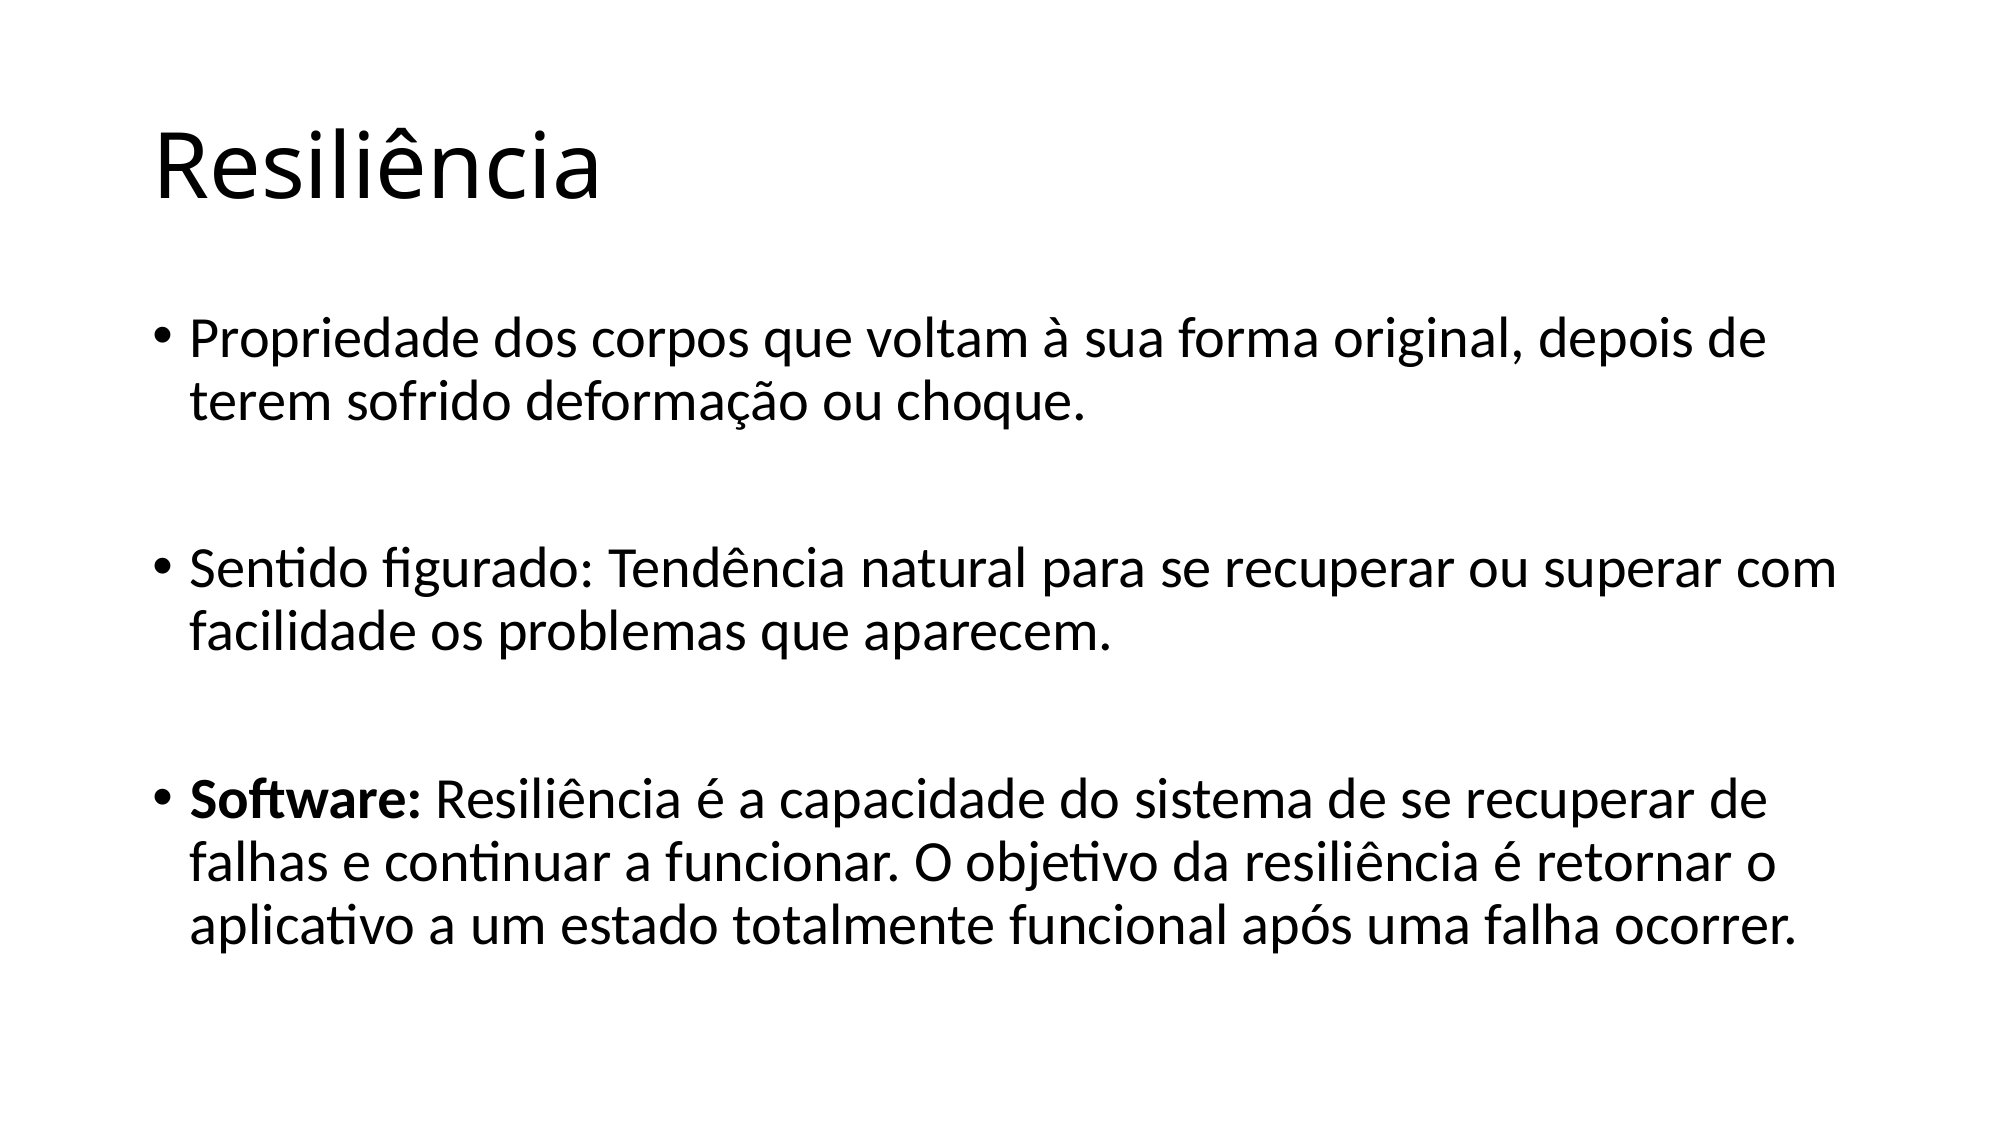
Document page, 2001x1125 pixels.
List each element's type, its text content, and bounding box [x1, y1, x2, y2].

list Propriedade dos corpos que voltam à sua forma original, depois de terem sofrido deformação ou choque. Sentido figurado: Tendência natural para se recuperar ou superar com facilidade os problemas que aparecem. Software: Resiliência é a capacidade do sistema de se recuperar de falhas e continuar a funcionar. O objetivo da resiliência é retornar o aplicativo a um estado totalmente funcional após uma falha ocorrer. [137, 299, 1863, 1014]
title Resiliência [137, 59, 1863, 278]
